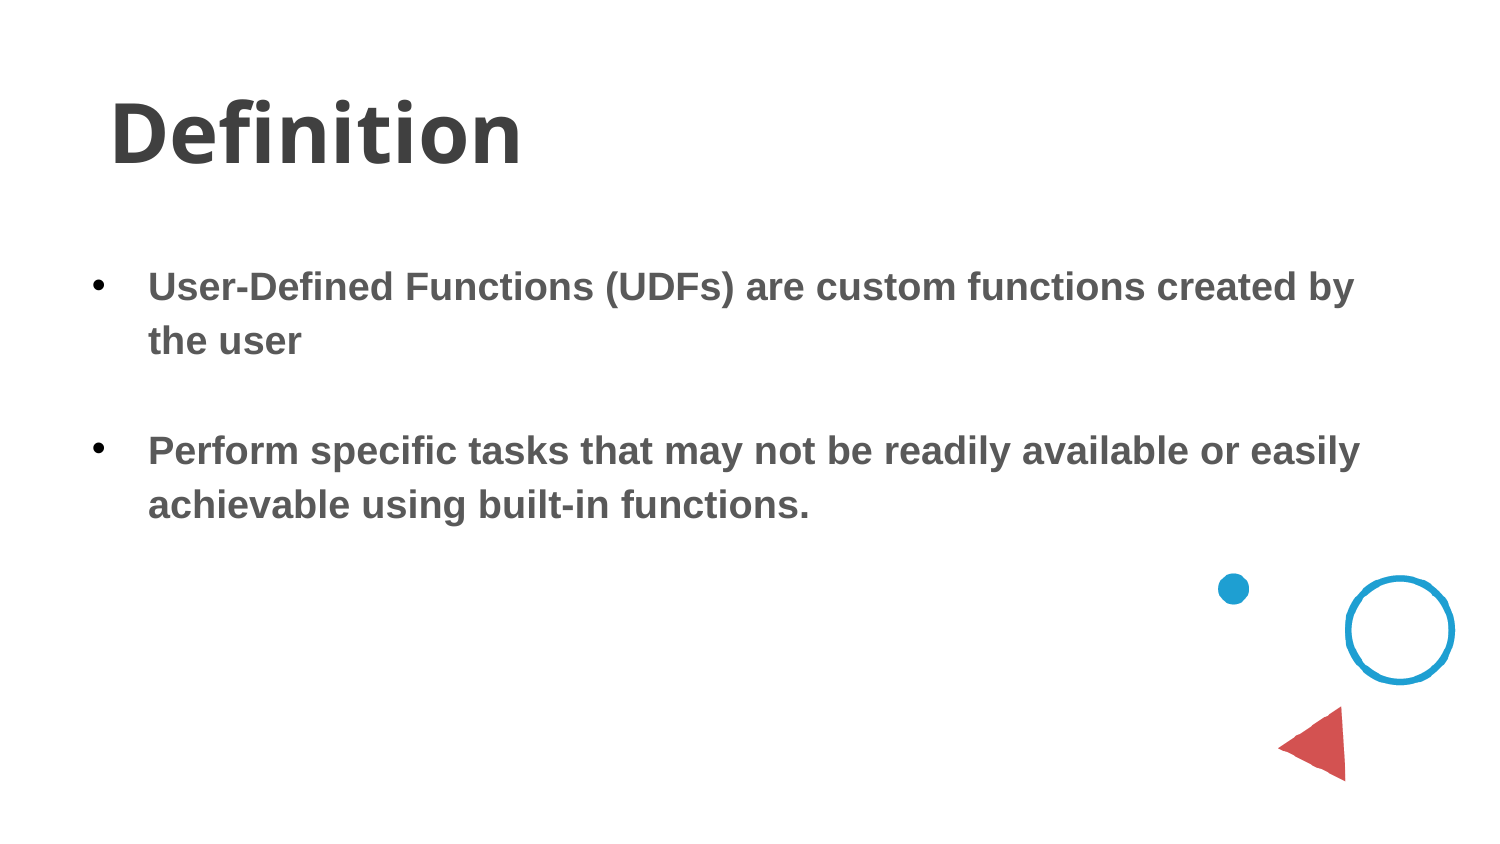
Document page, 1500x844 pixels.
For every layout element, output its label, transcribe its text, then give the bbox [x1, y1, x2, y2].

text_box Definition [93, 65, 1225, 218]
text_box User-Defined Functions (UDFs) are custom functions created by the user Perform specific tasks that may not be readily available or easily achievable using built-in functions. [76, 238, 1423, 614]
picture [1174, 510, 1500, 838]
